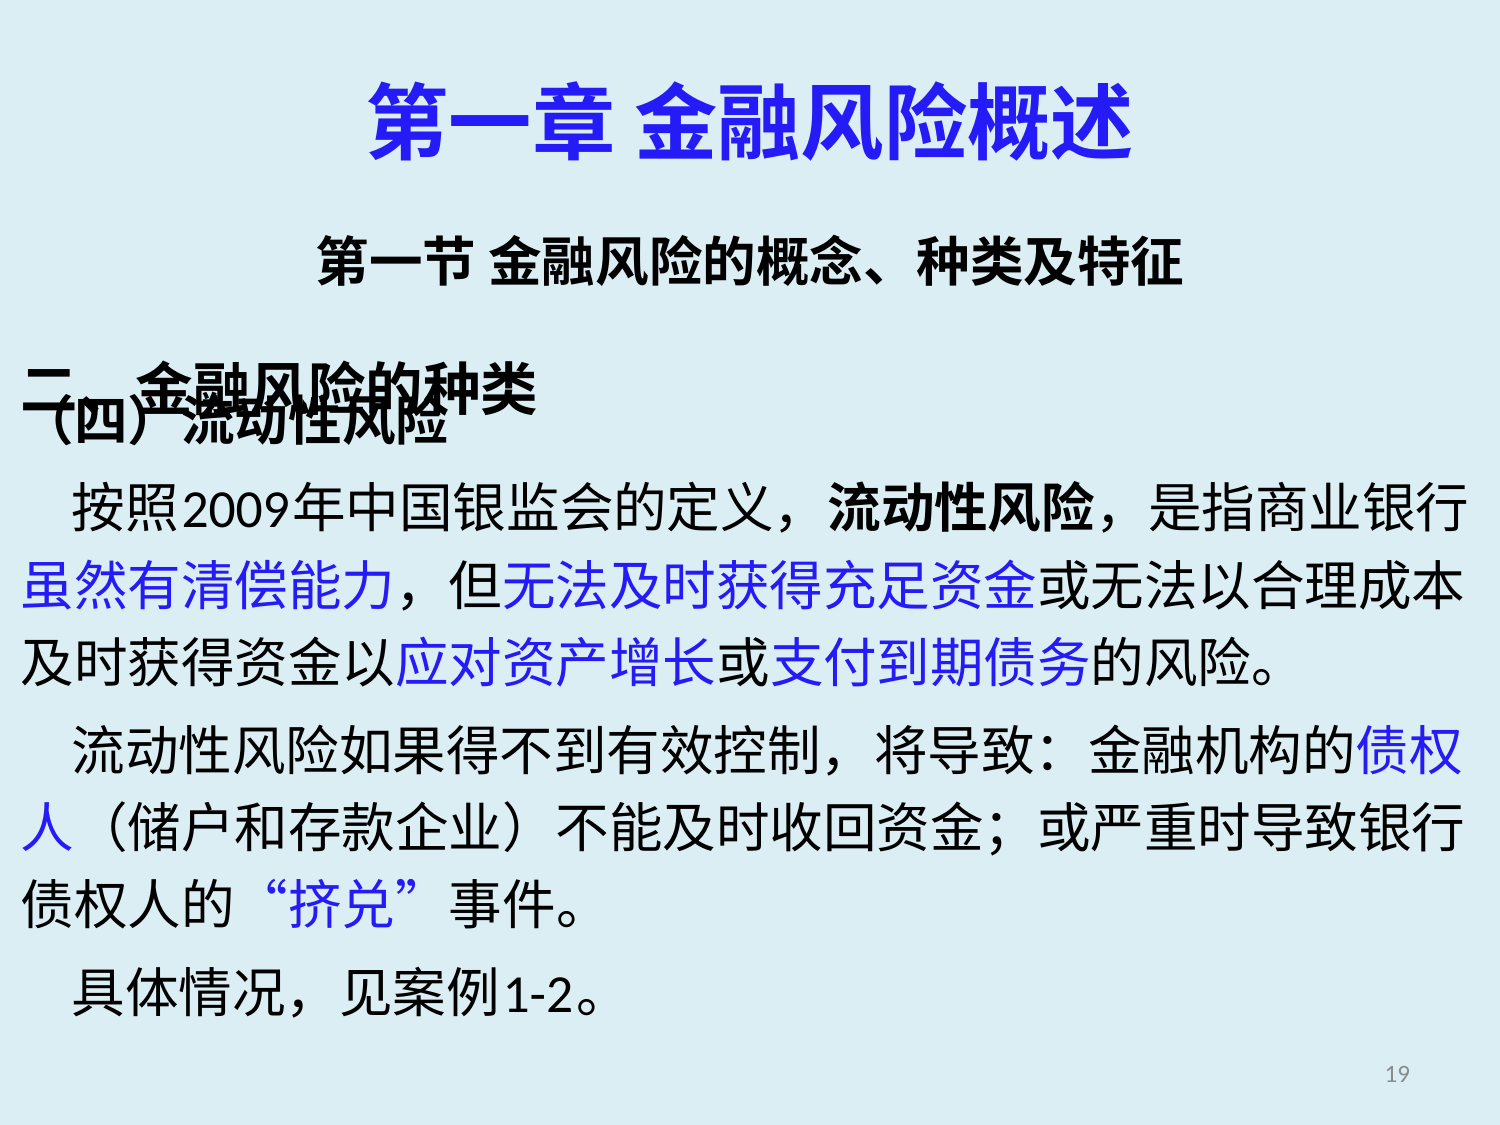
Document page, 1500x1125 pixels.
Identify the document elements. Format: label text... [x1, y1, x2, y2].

title 第一章 金融风险概述 [75, 45, 1425, 197]
list 第一节 金融风险的概念、种类及特征 二、金融风险的种类 （四）流动性风险 按照2009年中国银监会的定义，流动性风险，是指商业银行虽然有清偿能力，但无法及时获得充足资金或无法以合理成本及时获得资金以应对资产增长或支付到期债务的风险。 流动性风险如果得不到有效控制，将导致：金融机构的债权人（储户和存款企业）不能及时收回资金；或严重时导致银行债权人的“挤兑”事件。 具体情况，见案例1-2。 [5, 219, 1495, 1094]
slide_number 19 [1074, 1042, 1425, 1103]
